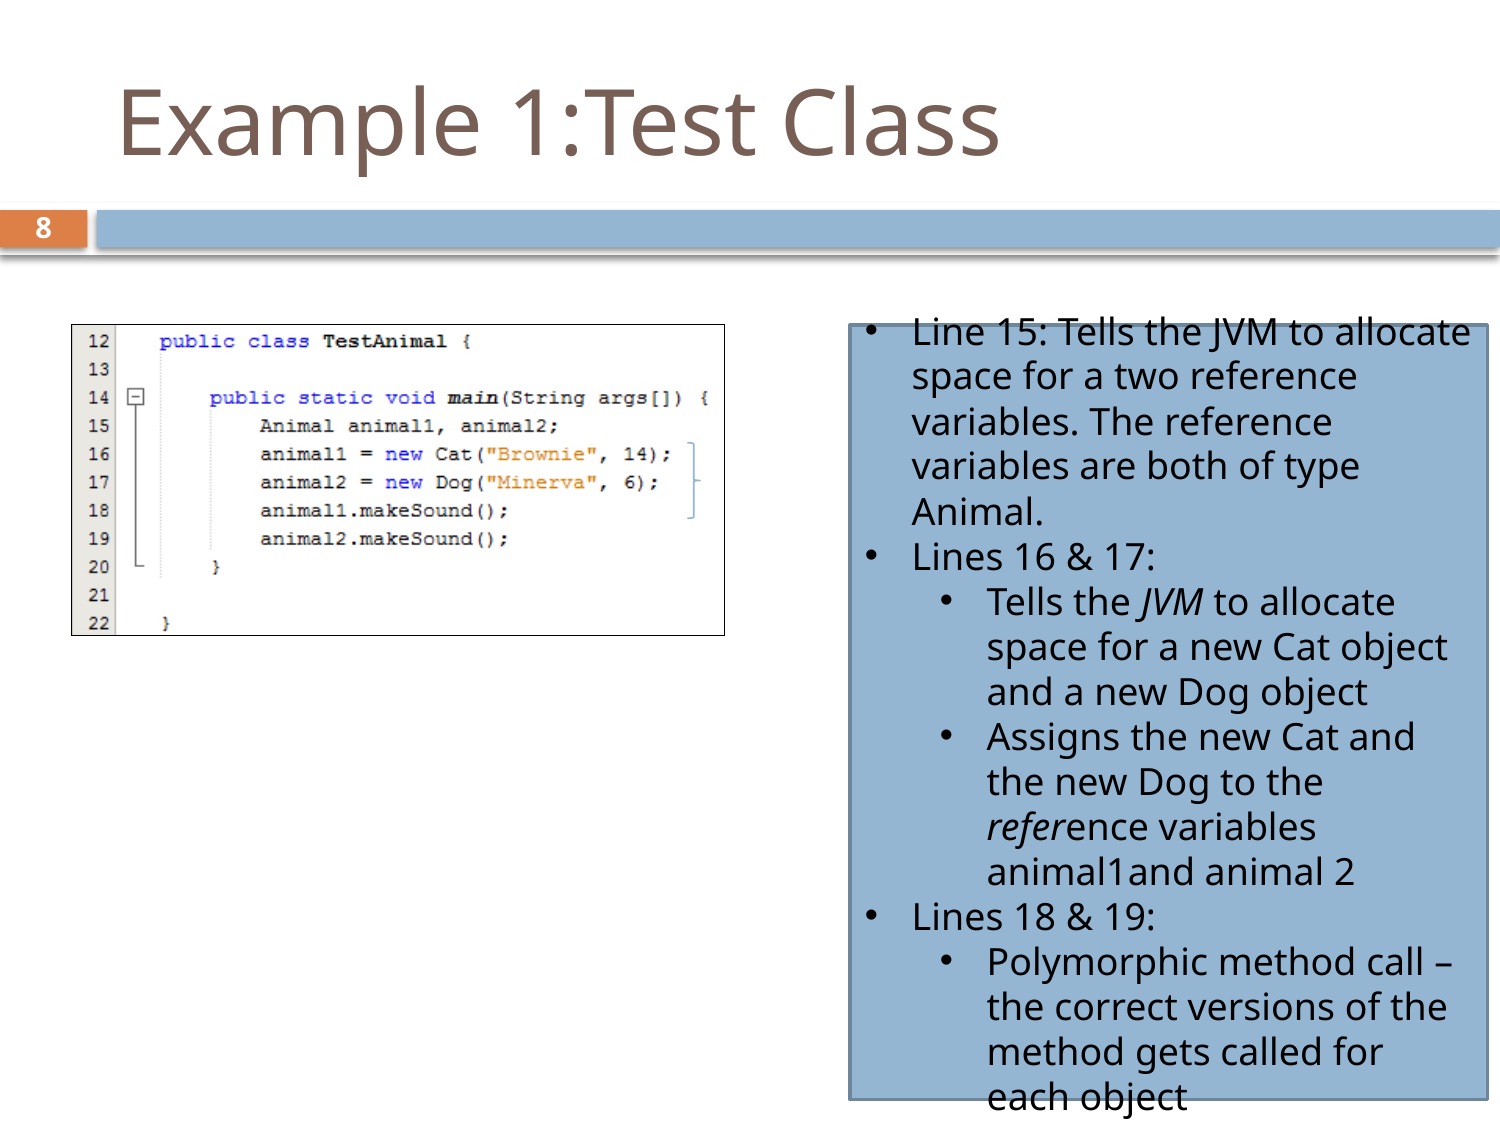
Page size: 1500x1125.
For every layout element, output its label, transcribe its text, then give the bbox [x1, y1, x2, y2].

picture [71, 324, 726, 637]
slide_number 8 [0, 208, 88, 249]
text_box Line 15: Tells the JVM to allocate space for a two reference variables. The reference variables are both of type Animal. Lines 16 & 17: Tells the JVM to allocate space for a new Cat object and a new Dog object Assigns the new Cat and the new Dog to the reference variables animal1and animal 2 Lines 18 & 19: Polymorphic method call – the correct versions of the method gets called for each object [848, 323, 1489, 1101]
title Example 1:Test Class [100, 37, 1438, 200]
